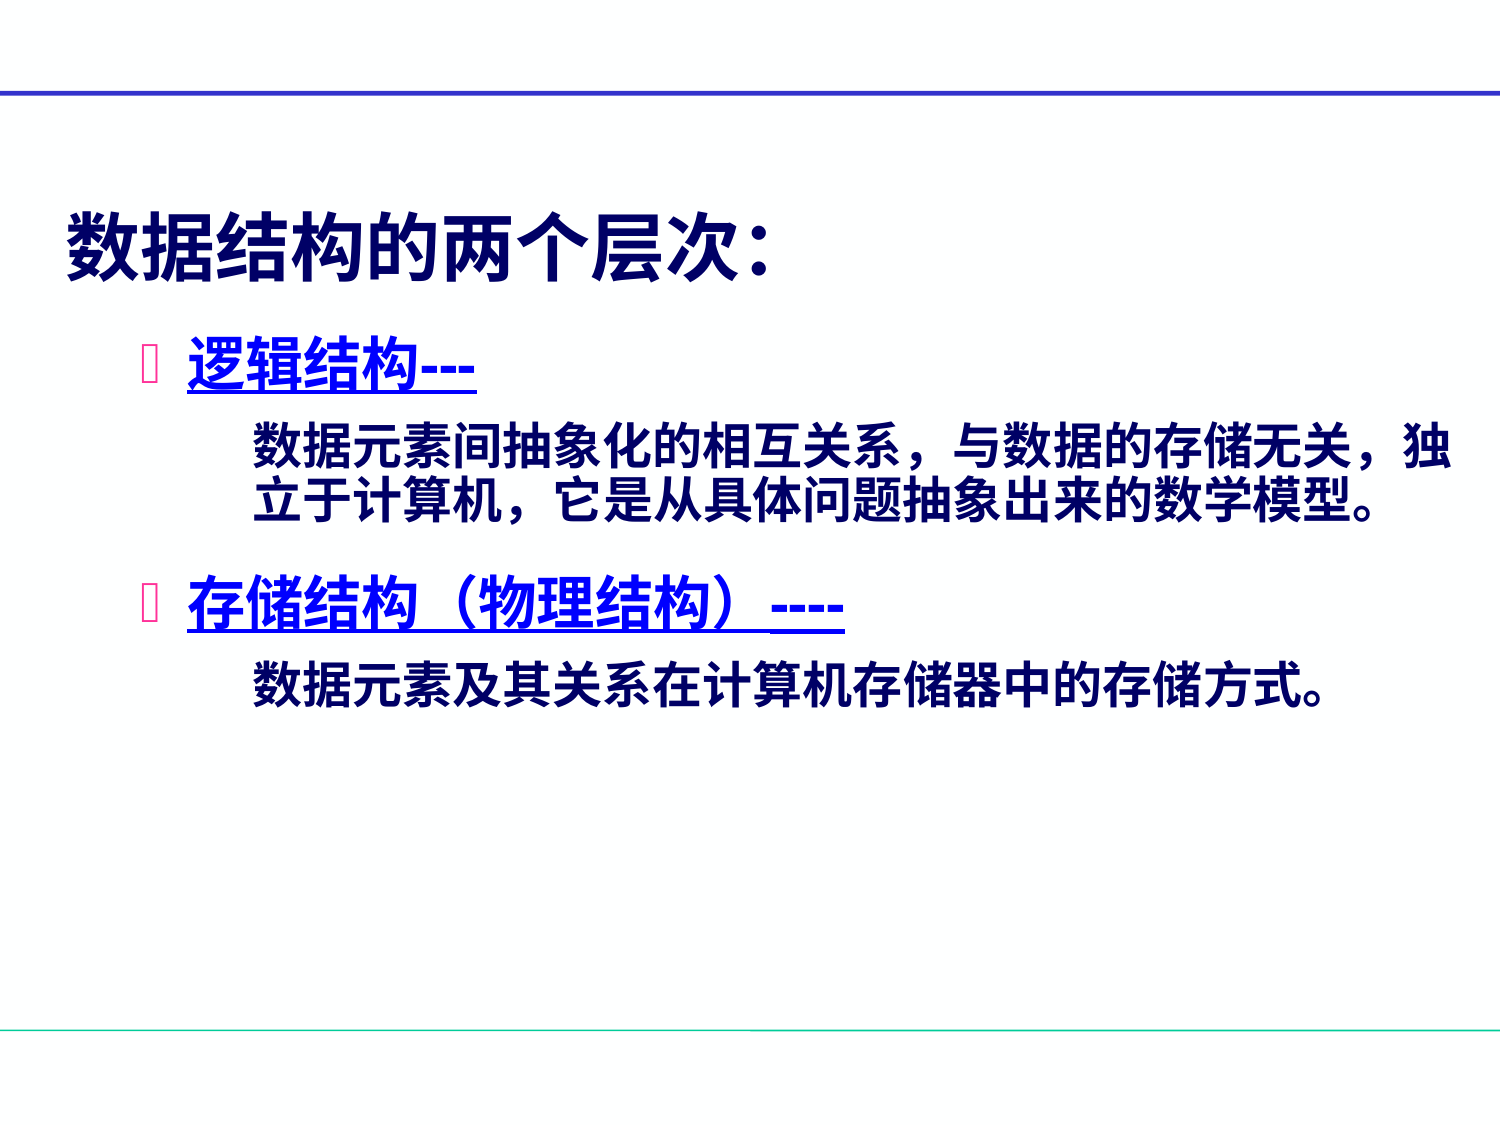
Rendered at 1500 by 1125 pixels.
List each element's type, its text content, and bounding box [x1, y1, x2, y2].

text_box 数据结构的两个层次： 逻辑结构--- 数据元素间抽象化的相互关系，与数据的存储无关，独立于计算机，它是从具体问题抽象出来的数学模型。 存储结构（物理结构）---- 数据元素及其关系在计算机存储器中的存储方式。 [50, 165, 1500, 1038]
